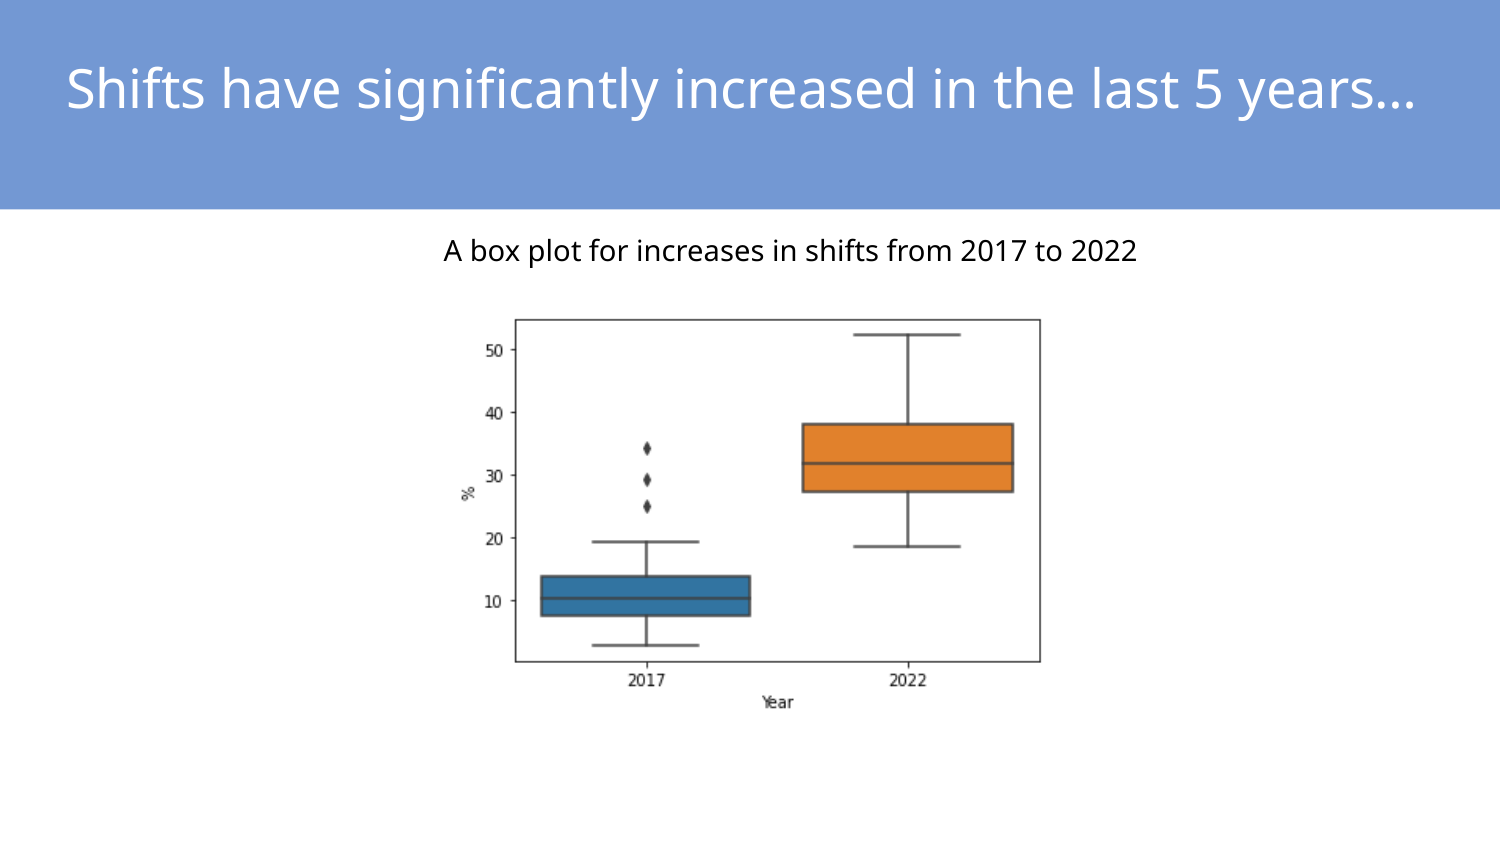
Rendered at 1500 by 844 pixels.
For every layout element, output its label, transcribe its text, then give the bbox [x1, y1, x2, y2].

text_box A box plot for increases in shifts from 2017 to 2022 [414, 217, 1167, 283]
picture [451, 310, 1049, 721]
title Shifts have significantly increased in the last 5 years… [51, 39, 1449, 143]
